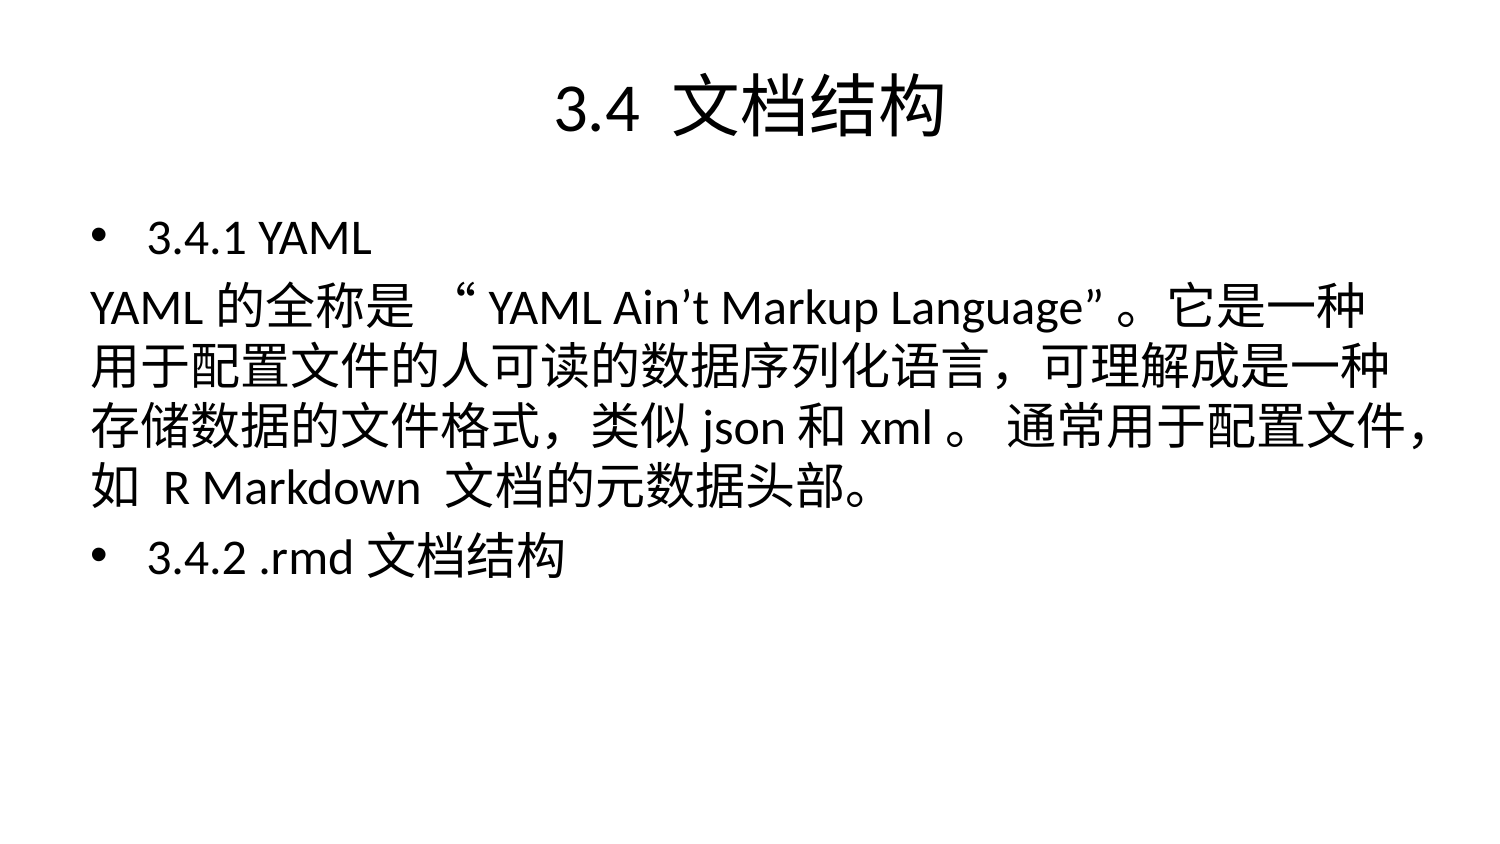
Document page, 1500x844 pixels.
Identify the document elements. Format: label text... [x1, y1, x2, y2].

title 3.4 文档结构 [75, 33, 1425, 175]
list 3.4.1 YAML YAML的全称是 “YAML Ain’t Markup Language”。它是一种用于配置文件的人可读的数据序列化语言，可理解成是一种存储数据的文件格式，类似json和xml。 通常用于配置文件，如 R Markdown 文档的元数据头部。 3.4.2 .rmd文档结构 [75, 196, 1425, 754]
